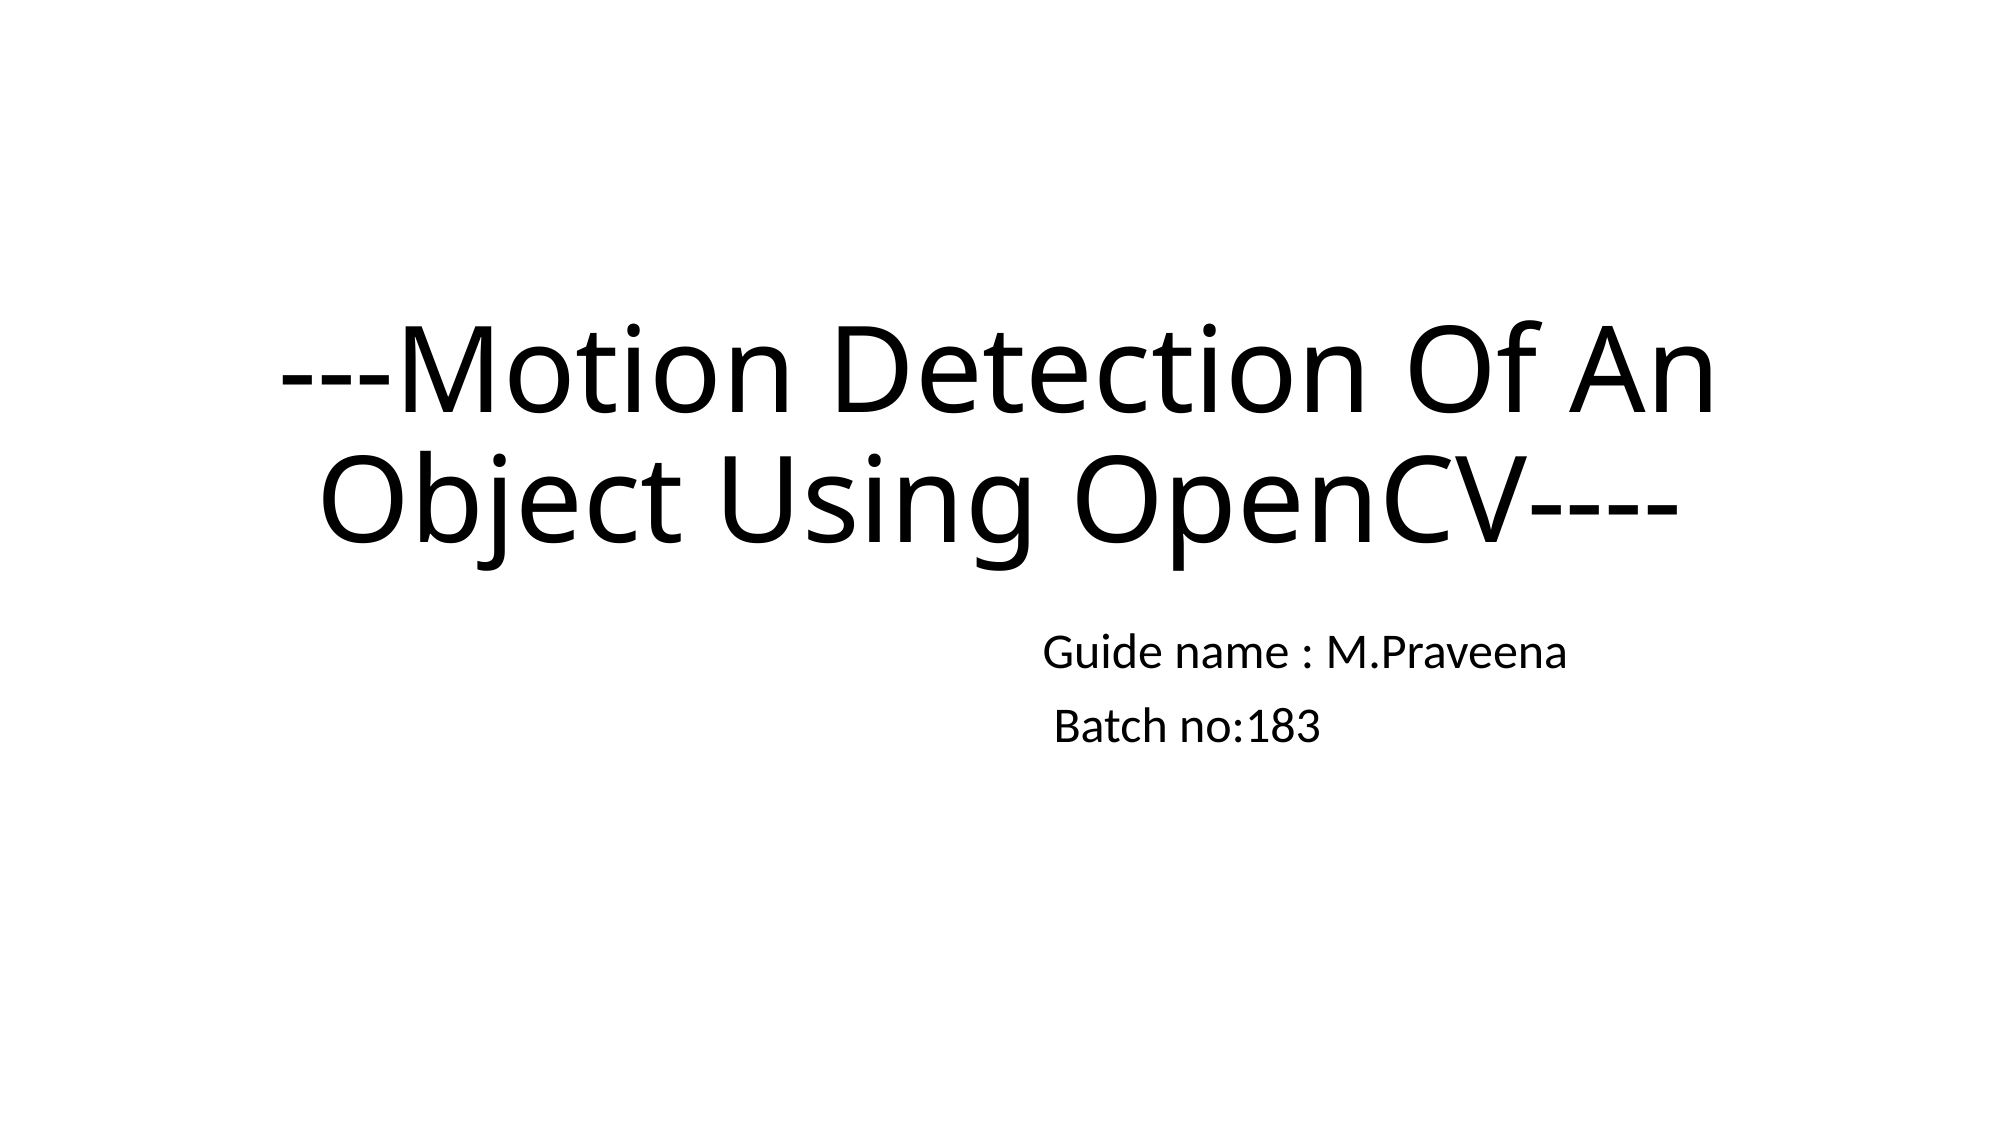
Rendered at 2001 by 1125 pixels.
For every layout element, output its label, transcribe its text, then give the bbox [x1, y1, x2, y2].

title ---Motion Detection Of An Object Using OpenCV---- [249, 184, 1750, 576]
subtitle Guide name : M.Praveena Batch no:183 [251, 617, 1752, 889]
